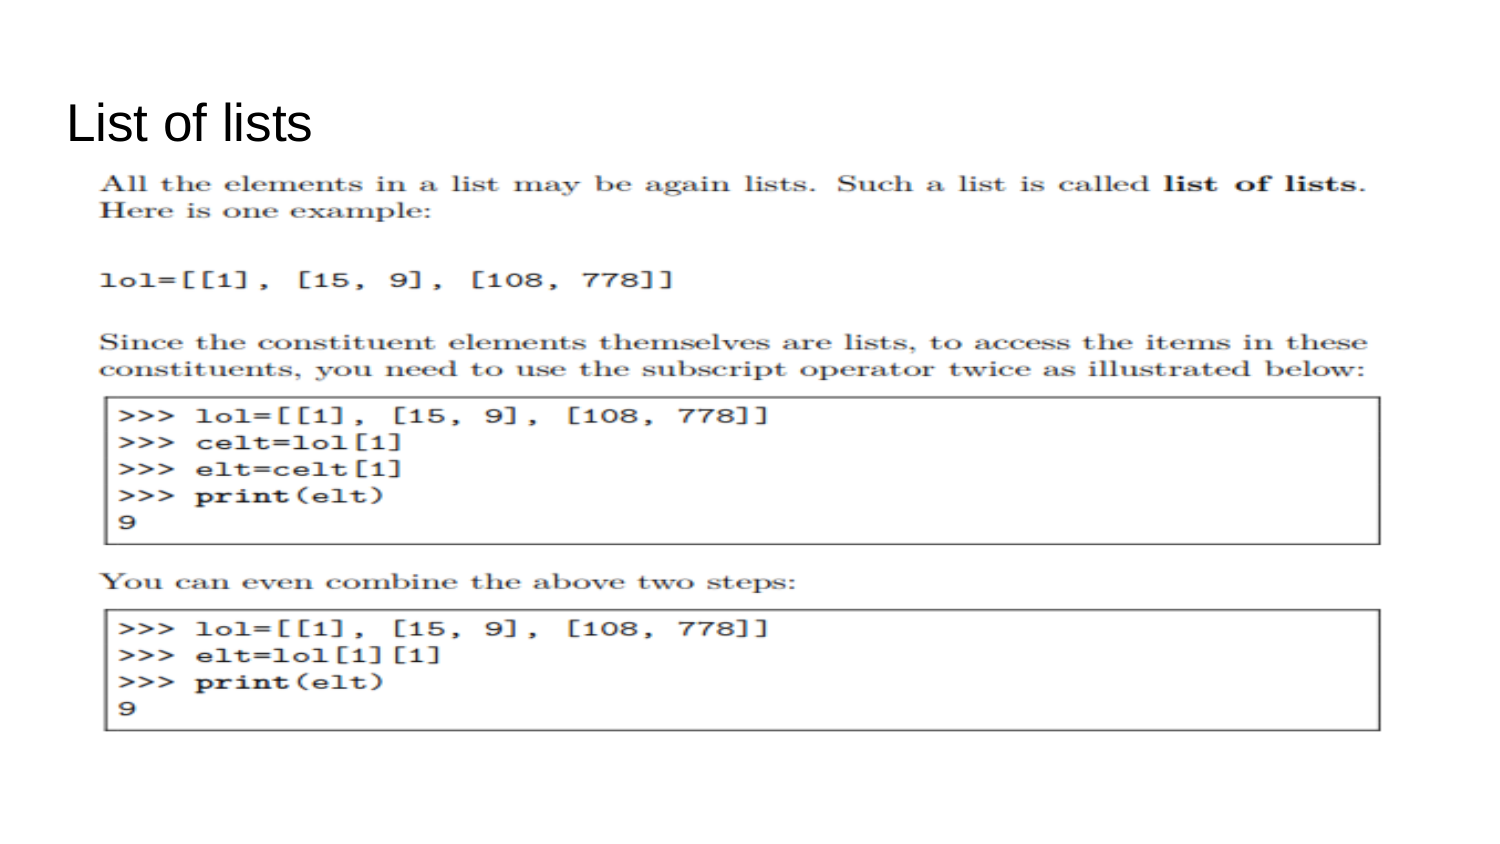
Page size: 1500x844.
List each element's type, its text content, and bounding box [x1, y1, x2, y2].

title List of lists [51, 72, 1449, 165]
picture [42, 166, 1461, 787]
